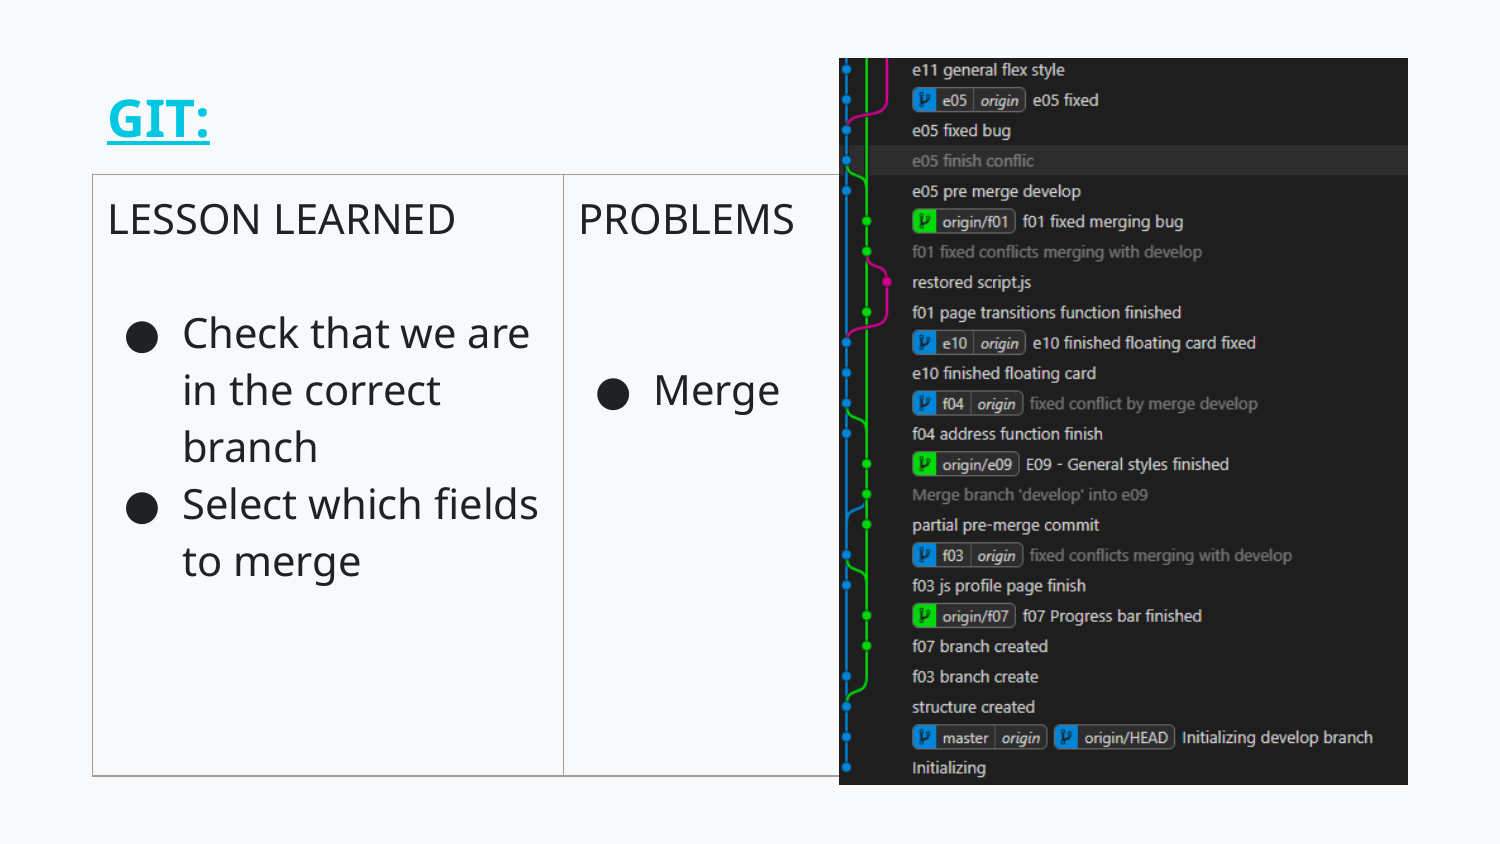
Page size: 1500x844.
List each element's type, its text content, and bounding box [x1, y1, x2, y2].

text_box GIT: [92, 69, 834, 163]
table_header PROBLEMS Merge [564, 175, 834, 775]
table_header LESSON LEARNED Check that we are in the correct branch Select which fields to merge [93, 175, 563, 775]
picture [839, 58, 1408, 785]
